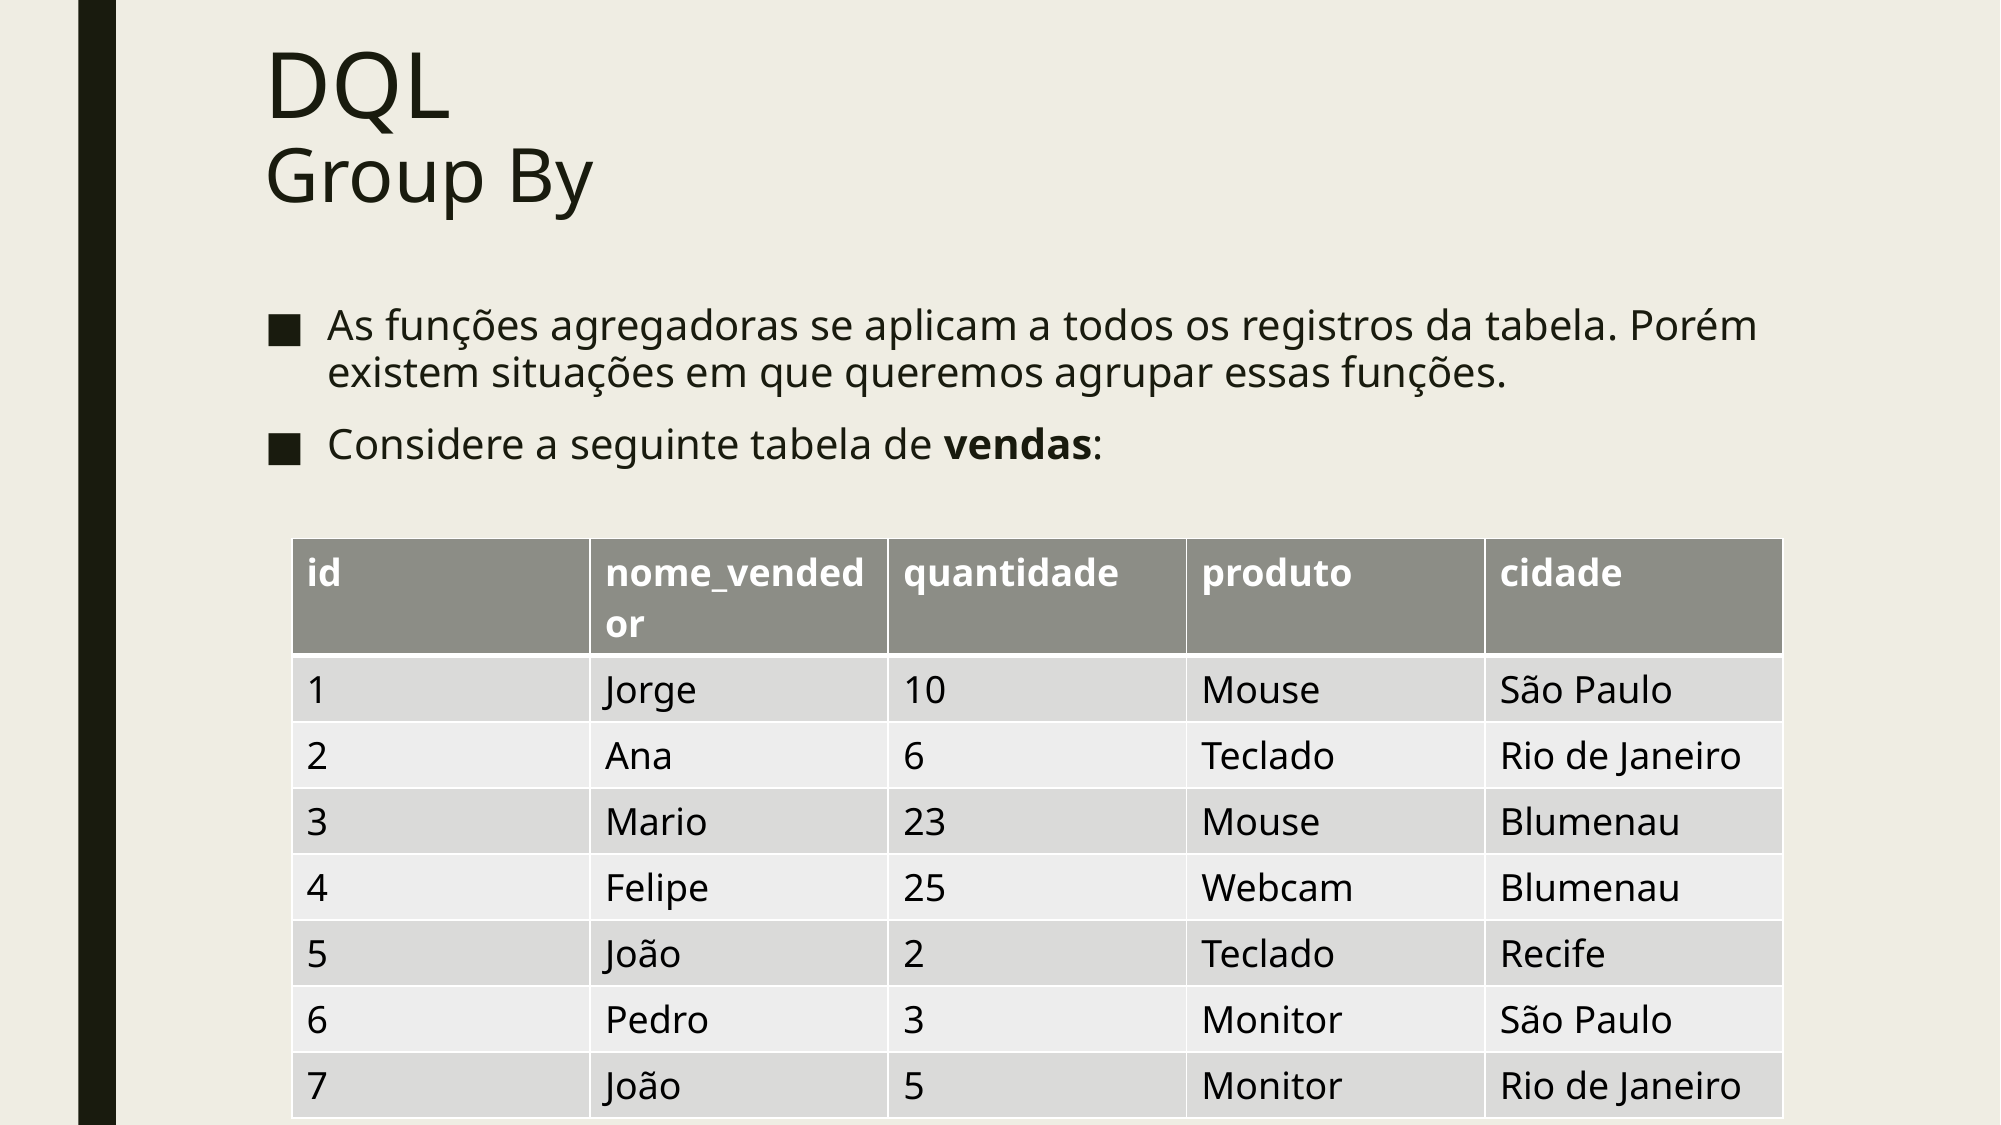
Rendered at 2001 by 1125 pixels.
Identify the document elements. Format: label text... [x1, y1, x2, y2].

table_cell Pedro [591, 987, 887, 1051]
table_header cidade [1486, 539, 1782, 653]
table_header quantidade [889, 539, 1186, 653]
table_cell Mario [591, 789, 887, 853]
table_cell Monitor [1187, 1053, 1484, 1117]
table_cell 3 [889, 987, 1186, 1051]
table_cell São Paulo [1486, 658, 1782, 721]
table_cell Felipe [591, 855, 887, 919]
table_header nome_vendedor [591, 539, 887, 653]
table_cell 2 [889, 921, 1186, 985]
table_cell 25 [889, 855, 1186, 919]
table_cell 5 [293, 921, 589, 985]
table_cell Jorge [591, 658, 887, 721]
table_cell Webcam [1187, 855, 1484, 919]
table_cell Teclado [1187, 723, 1484, 787]
table_cell 7 [293, 1053, 589, 1117]
title DQL Group By [249, 32, 1825, 277]
table_cell São Paulo [1486, 987, 1782, 1051]
table_cell Blumenau [1486, 855, 1782, 919]
table_cell Blumenau [1486, 789, 1782, 853]
table_cell 3 [293, 789, 589, 853]
table_cell 6 [889, 723, 1186, 787]
table_cell Rio de Janeiro [1486, 1053, 1782, 1117]
table_cell 4 [293, 855, 589, 919]
table_cell Teclado [1187, 921, 1484, 985]
table_cell 23 [889, 789, 1186, 853]
table_cell João [591, 921, 887, 985]
table_cell Recife [1486, 921, 1782, 985]
table_cell João [591, 1053, 887, 1117]
table_header produto [1187, 539, 1484, 653]
table_cell Monitor [1187, 987, 1484, 1051]
table_cell 10 [889, 658, 1186, 721]
table_cell 6 [293, 987, 589, 1051]
table_header id [293, 539, 589, 653]
table_cell Mouse [1187, 658, 1484, 721]
list As funções agregadoras se aplicam a todos os registros da tabela. Porém existem situações em que queremos agrupar essas funções. Considere a seguinte tabela de vendas: [249, 295, 1825, 883]
table_cell Rio de Janeiro [1486, 723, 1782, 787]
table_cell Ana [591, 723, 887, 787]
table_cell Mouse [1187, 789, 1484, 853]
table_cell 1 [293, 658, 589, 721]
table_cell 5 [889, 1053, 1186, 1117]
table_cell 2 [293, 723, 589, 787]
